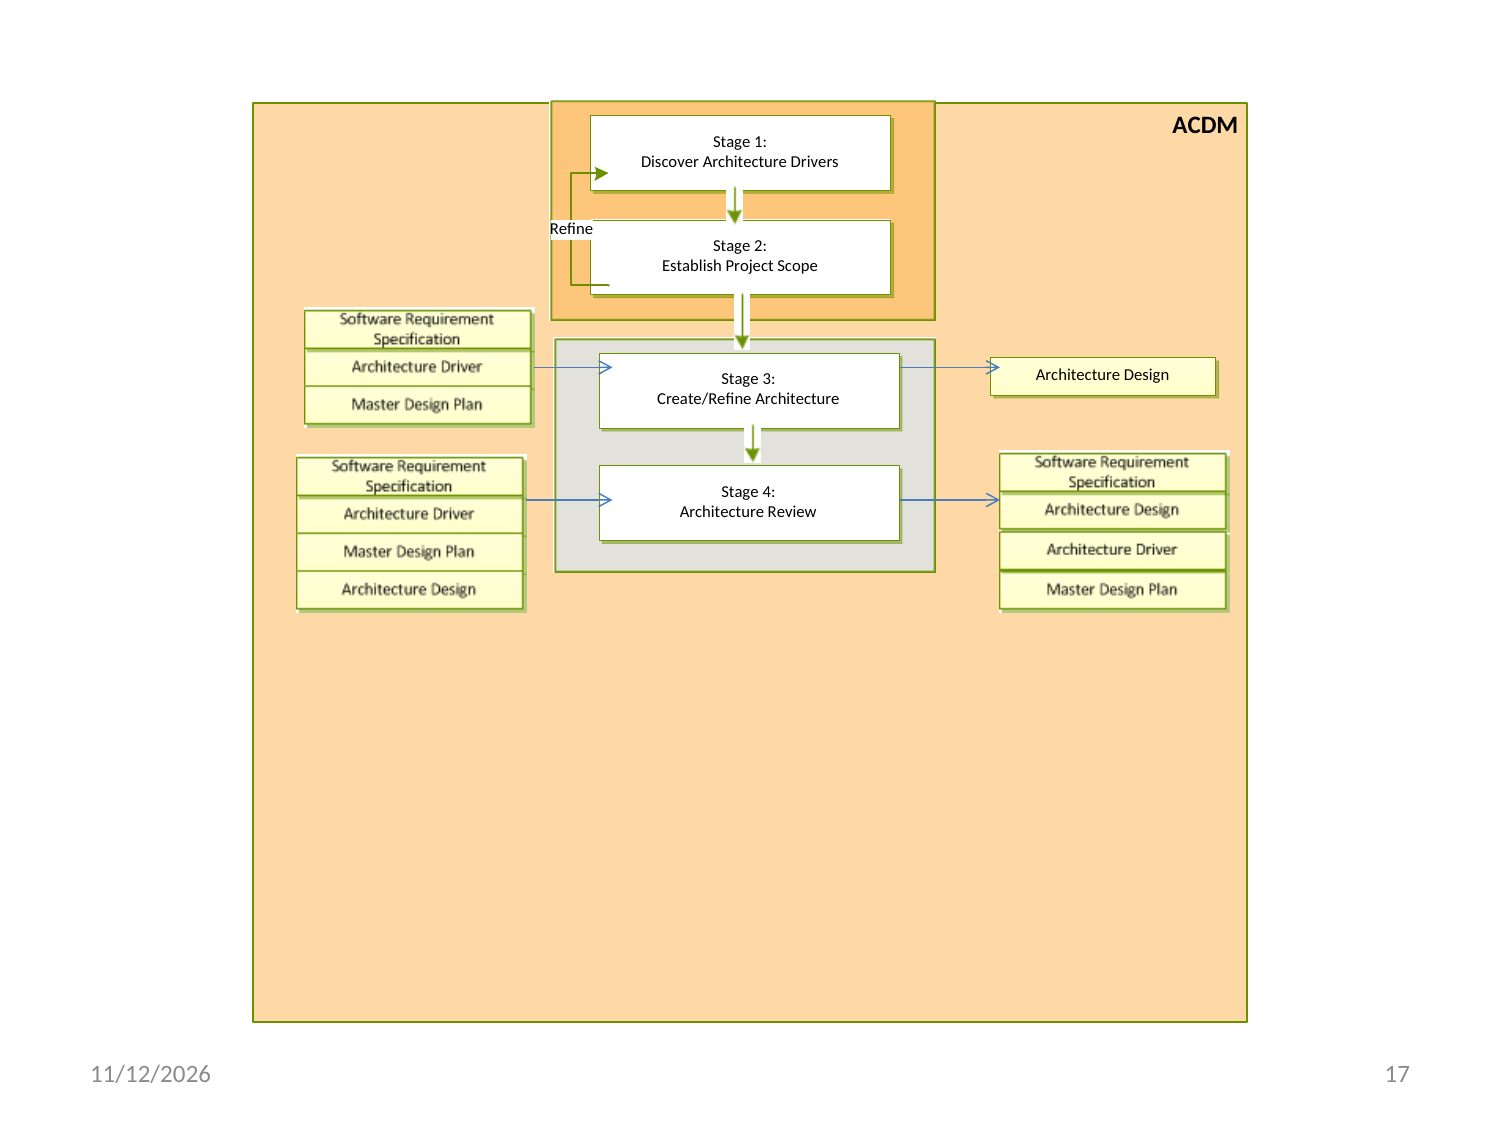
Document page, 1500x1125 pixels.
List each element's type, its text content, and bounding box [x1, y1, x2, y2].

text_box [547, 163, 613, 290]
slide_number 17 [1074, 1042, 1425, 1103]
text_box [587, 216, 897, 300]
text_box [249, 99, 1251, 1026]
picture [999, 449, 1230, 613]
picture [553, 368, 937, 499]
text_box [587, 111, 897, 196]
picture [553, 501, 937, 573]
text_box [987, 354, 1222, 401]
picture [549, 99, 937, 367]
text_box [595, 349, 905, 434]
picture [296, 454, 527, 613]
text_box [595, 462, 905, 546]
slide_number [75, 1042, 425, 1103]
picture [304, 306, 535, 428]
